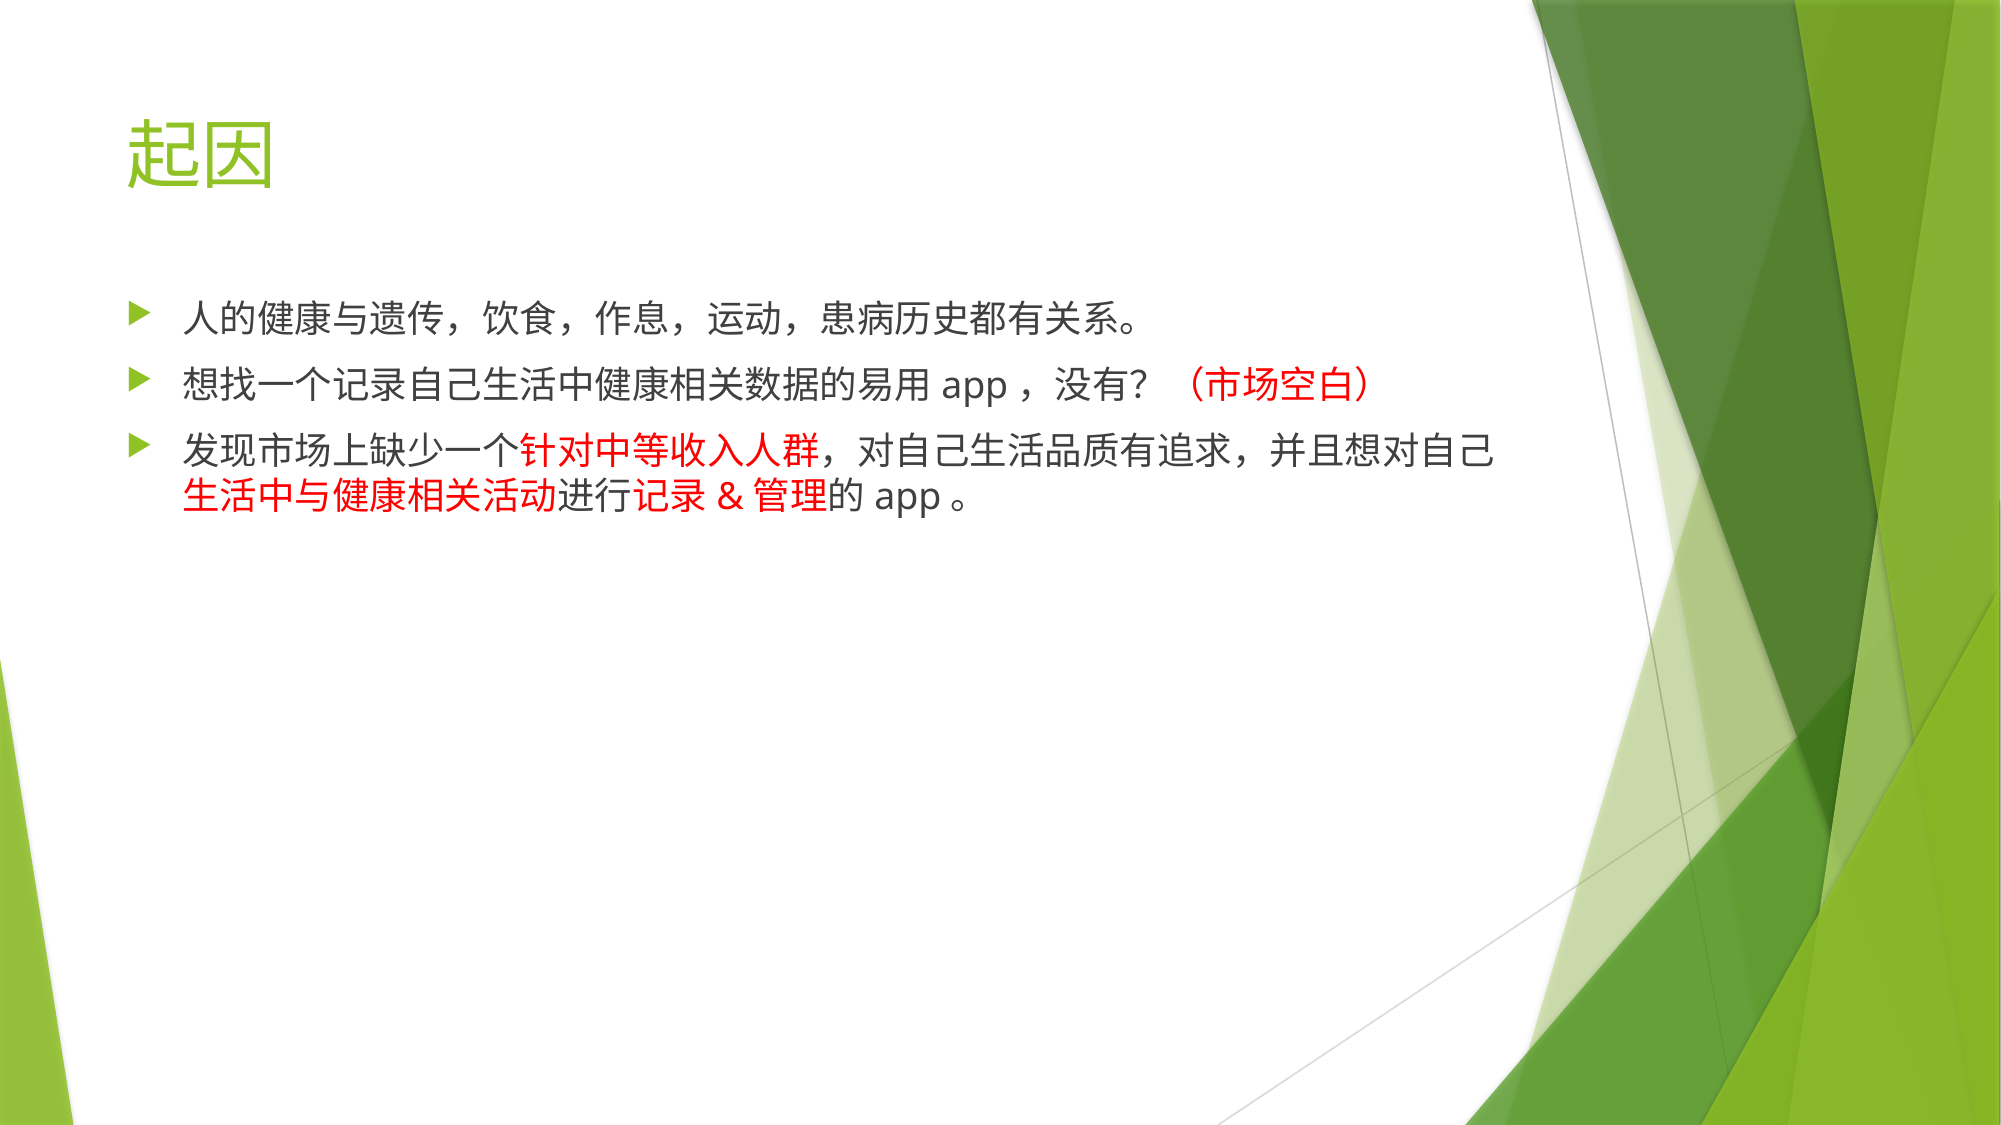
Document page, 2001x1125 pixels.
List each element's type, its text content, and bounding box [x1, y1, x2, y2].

title 起因 [111, 99, 1522, 250]
list 人的健康与遗传，饮食，作息，运动，患病历史都有关系。 想找一个记录自己生活中健康相关数据的易用app，没有？（市场空白） 发现市场上缺少一个针对中等收入人群，对自己生活品质有追求，并且想对自己生活中与健康相关活动进行记录&管理的app。 [111, 287, 1522, 1050]
